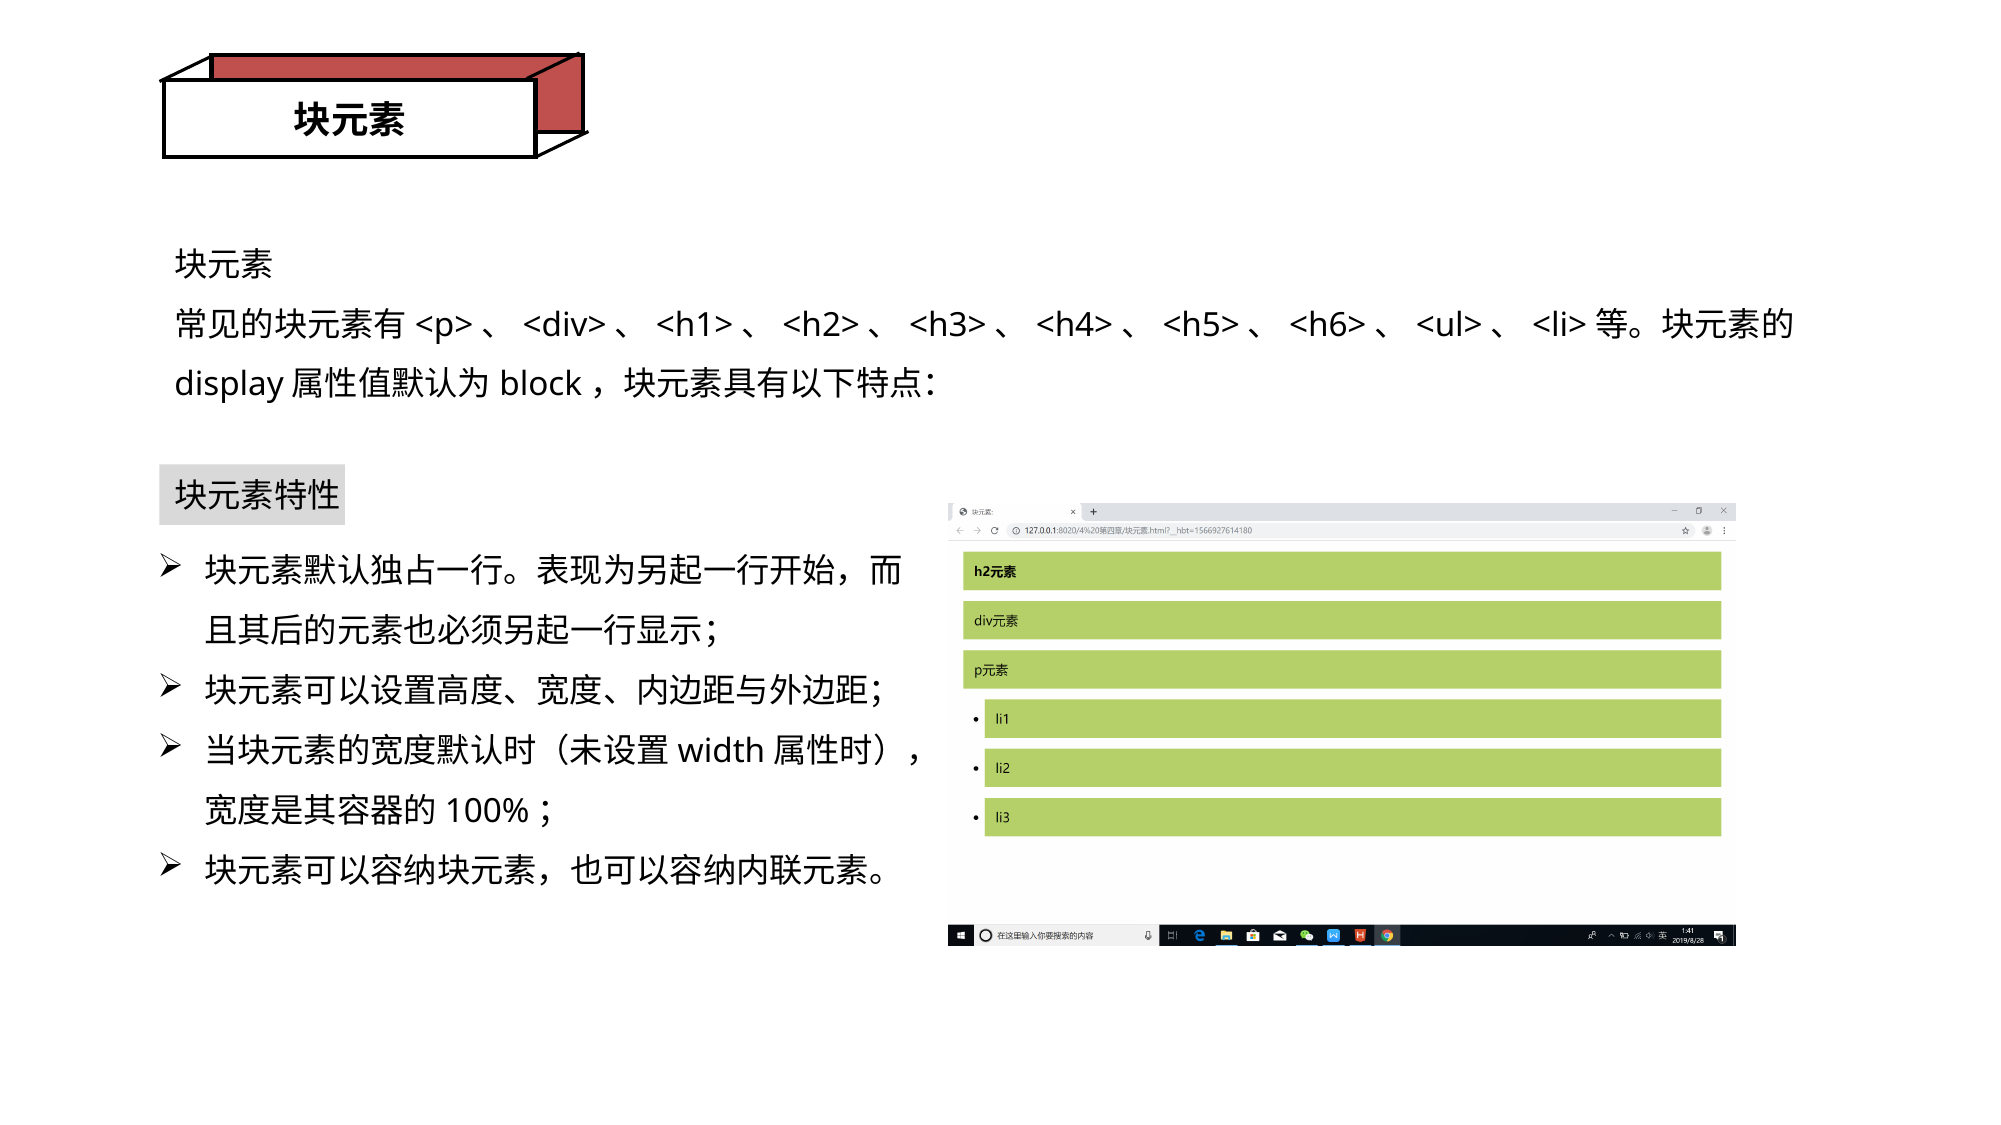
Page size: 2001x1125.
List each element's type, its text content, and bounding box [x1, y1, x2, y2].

text_box 块元素特性 [159, 467, 435, 522]
text_box 块元素 常见的块元素有<p>、<div>、<h1>、<h2>、<h3>、<h4>、<h5>、<h6>、<ul>、<li>等。块元素的display属性值默认为block，块元素具有以下特点： [159, 215, 1823, 470]
text_box 块元素默认独占一行。表现为另起一行开始，而且其后的元素也必须另起一行显示； 块元素可以设置高度、宽度、内边距与外边距； 当块元素的宽度默认时（未设置width属性时），宽度是其容器的100%； 块元素可以容纳块元素，也可以容纳内联元素。 [142, 522, 934, 897]
picture [948, 503, 1736, 946]
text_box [159, 52, 589, 158]
